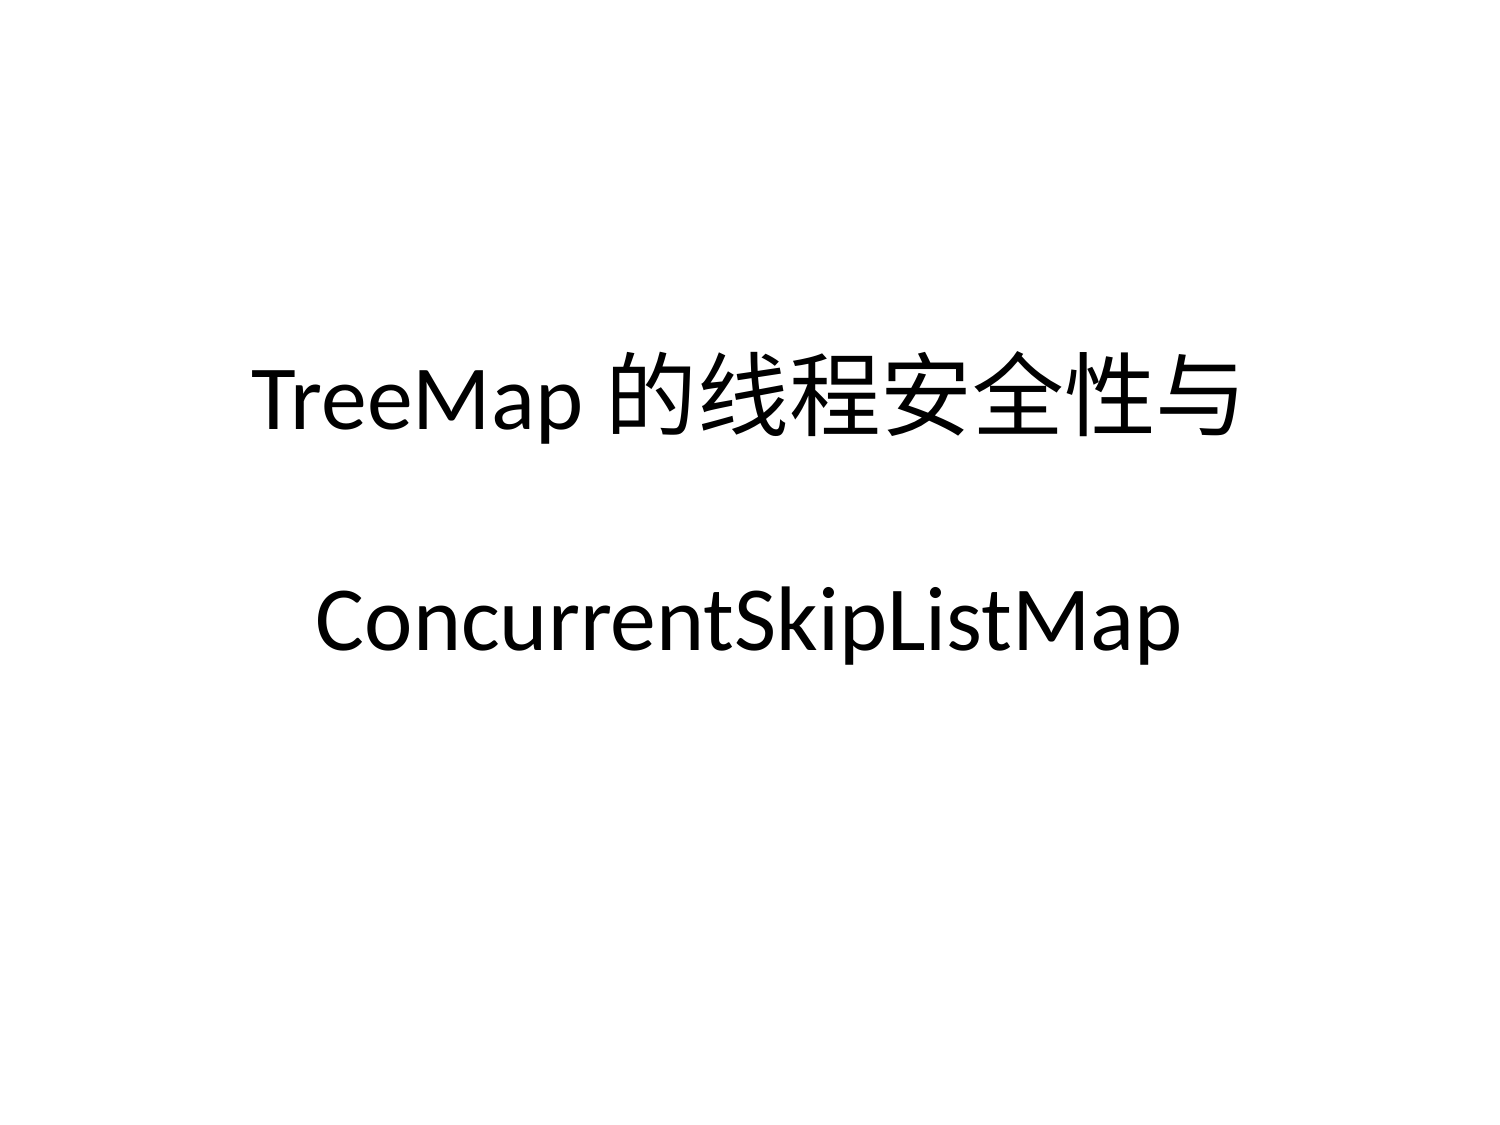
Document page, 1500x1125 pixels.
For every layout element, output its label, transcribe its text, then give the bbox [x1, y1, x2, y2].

title TreeMap的线程安全性与 ConcurrentSkipListMap [112, 302, 1388, 705]
